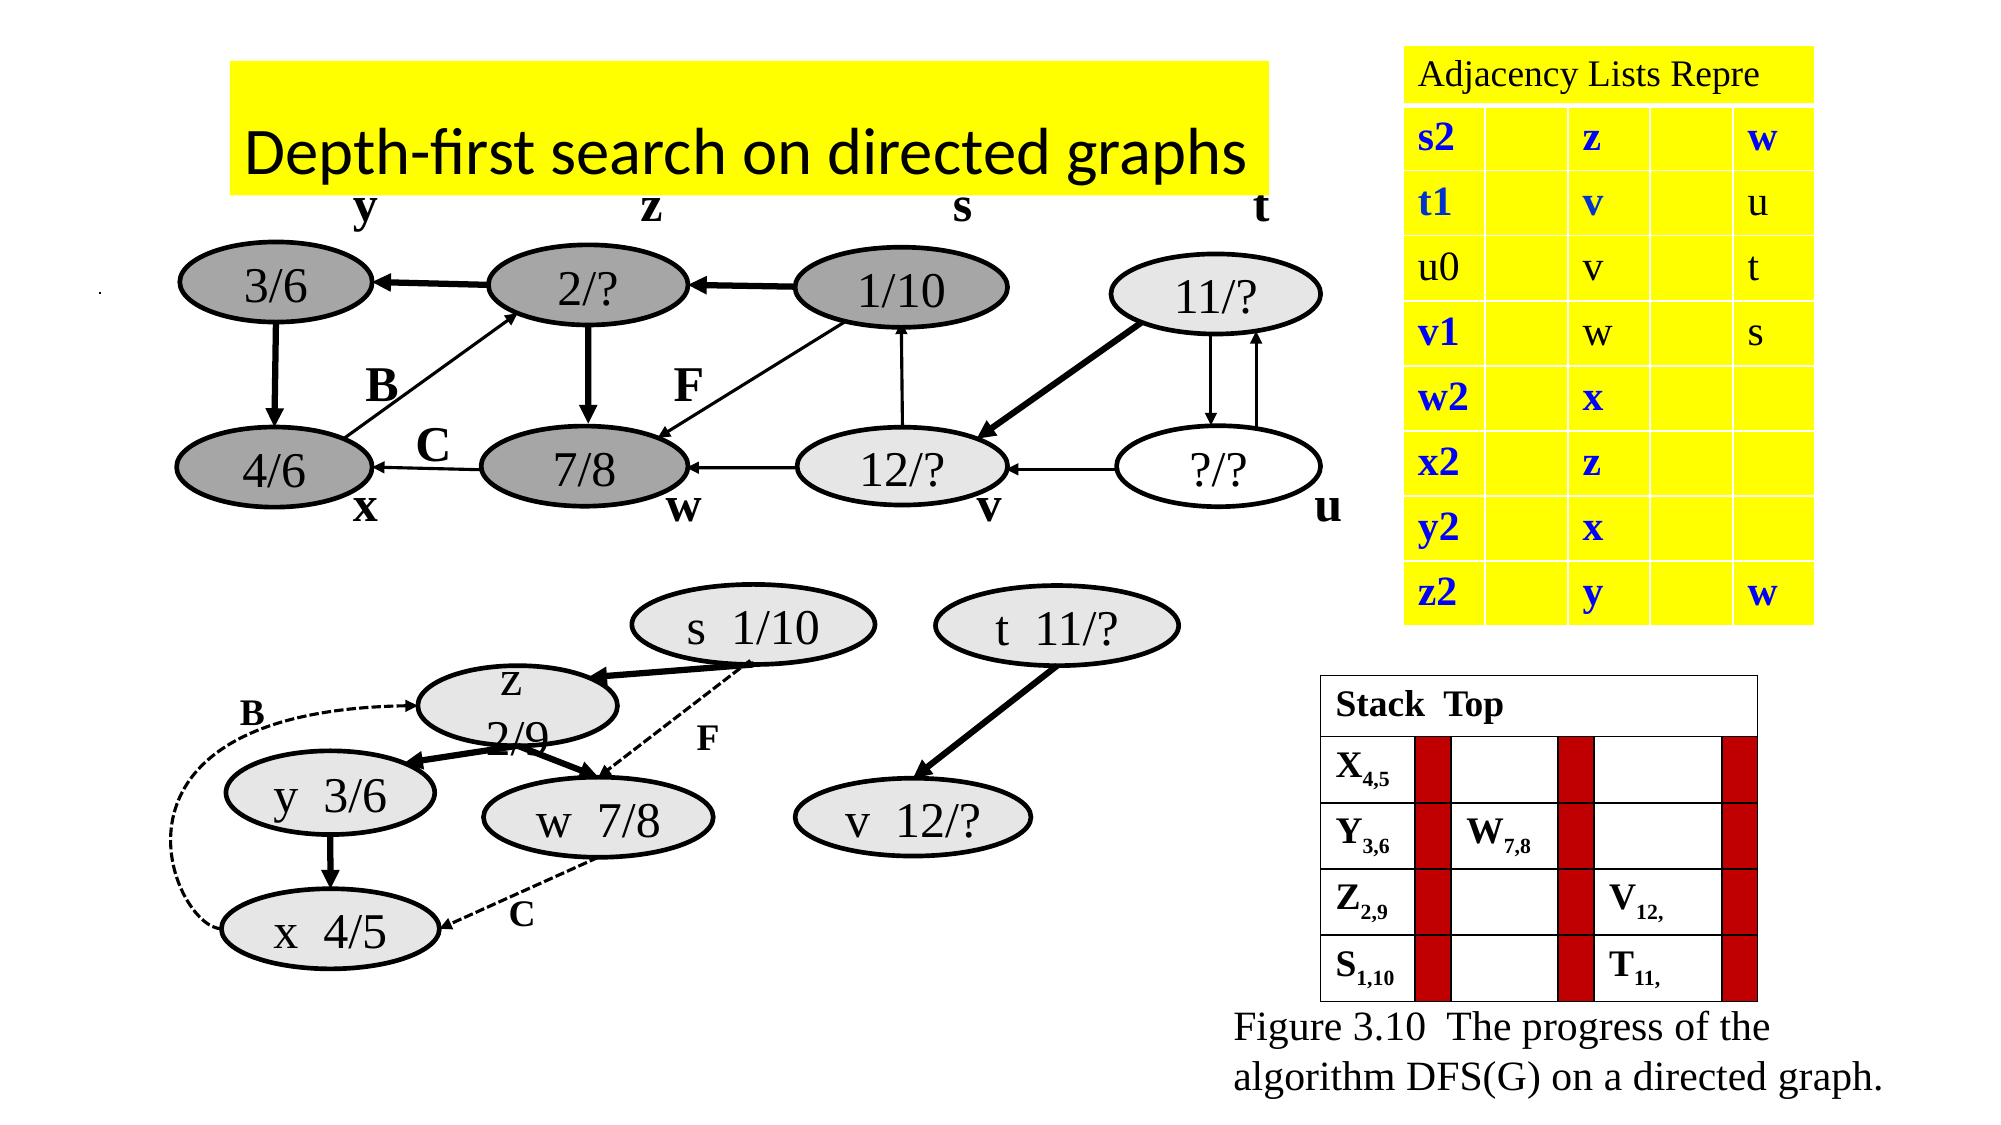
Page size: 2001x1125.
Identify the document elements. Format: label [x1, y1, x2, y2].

table_cell [1723, 737, 1757, 802]
table_cell [1321, 870, 1414, 934]
table_header [1321, 676, 1757, 736]
table_cell [1416, 870, 1450, 934]
table_cell [1595, 737, 1721, 802]
table_cell [1416, 936, 1450, 1001]
table_cell [1452, 870, 1557, 934]
text_box [176, 60, 1365, 540]
text_box [221, 584, 876, 969]
table_cell [1595, 936, 1721, 1001]
table_cell [1452, 737, 1557, 802]
table_cell [1452, 804, 1557, 868]
text_box [1218, 991, 1913, 1107]
text_box [795, 585, 1179, 857]
table_cell [1559, 870, 1593, 934]
table_cell [1559, 936, 1593, 1001]
table_cell [1452, 936, 1557, 1001]
table_cell [1595, 870, 1721, 934]
table_cell [1723, 804, 1757, 868]
table_cell [1321, 936, 1414, 1001]
table_cell [1559, 804, 1593, 868]
table_cell [1321, 737, 1414, 802]
table_cell [1416, 804, 1450, 868]
table_cell [1595, 804, 1721, 868]
table_cell [1416, 737, 1450, 802]
table_cell [1559, 737, 1593, 802]
table_cell [1723, 936, 1757, 1001]
table_cell [1321, 804, 1414, 868]
table_cell [1723, 870, 1757, 934]
